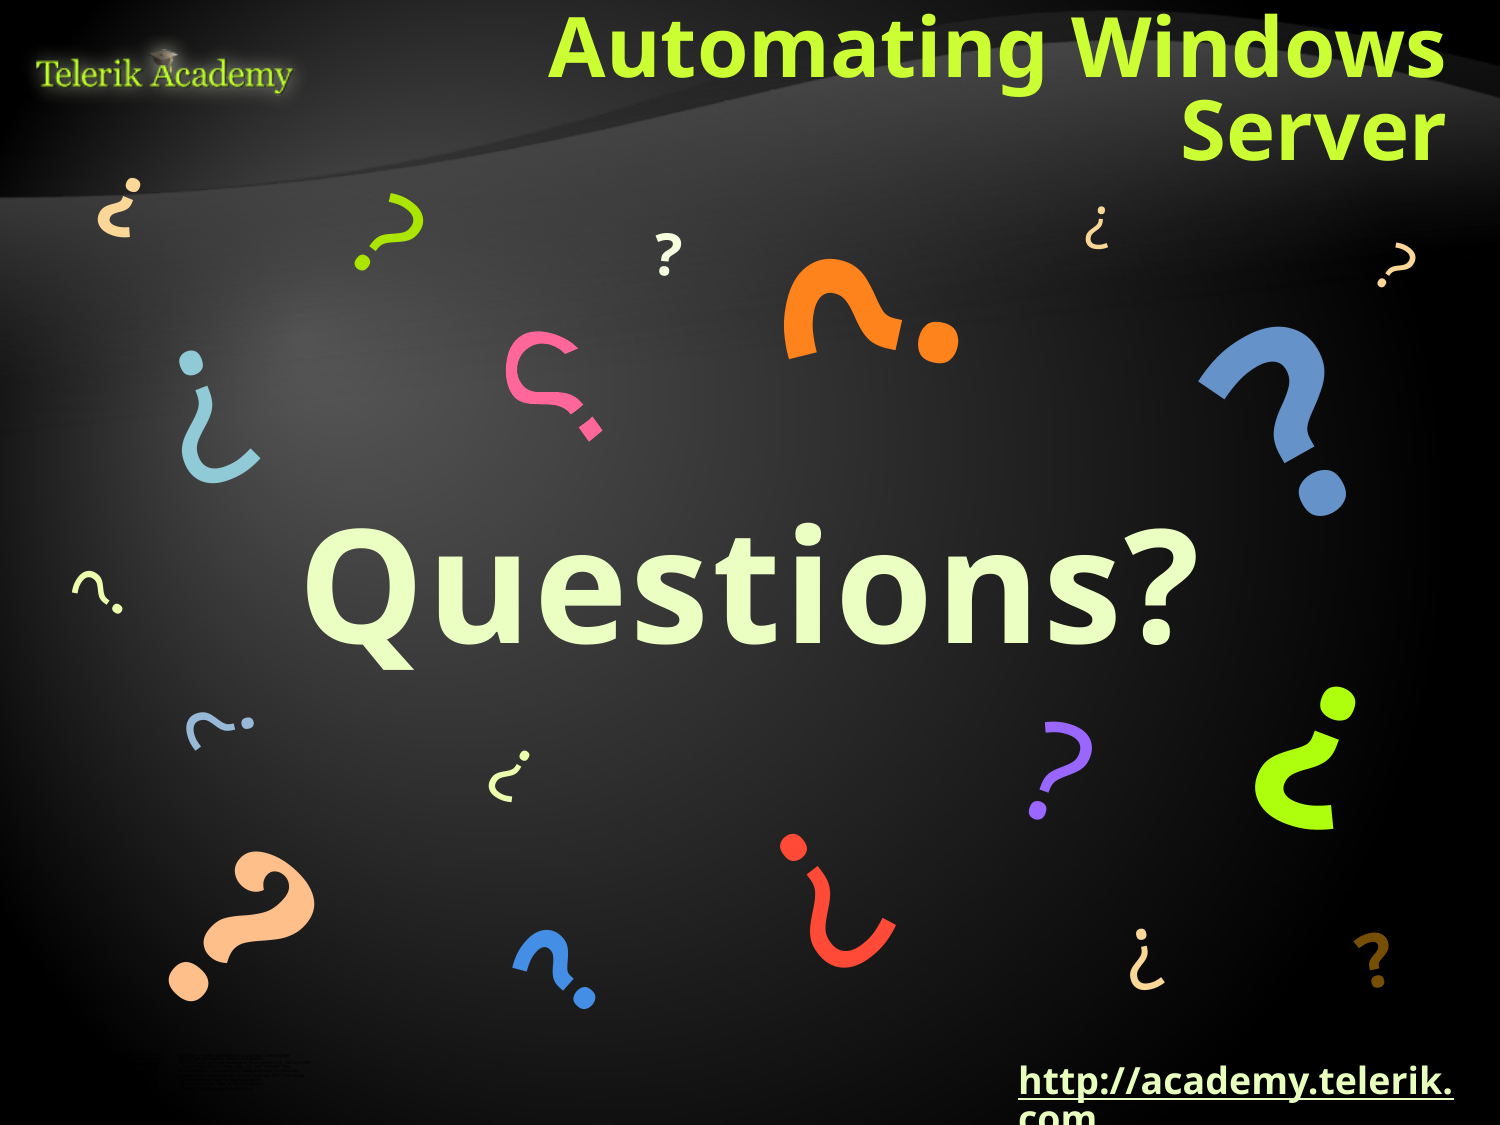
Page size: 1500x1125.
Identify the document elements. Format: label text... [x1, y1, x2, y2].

list http://academy.telerik.com [1003, 1050, 1481, 1111]
title Automating Windows Server [300, 24, 1463, 163]
picture [0, 0, 1500, 1125]
